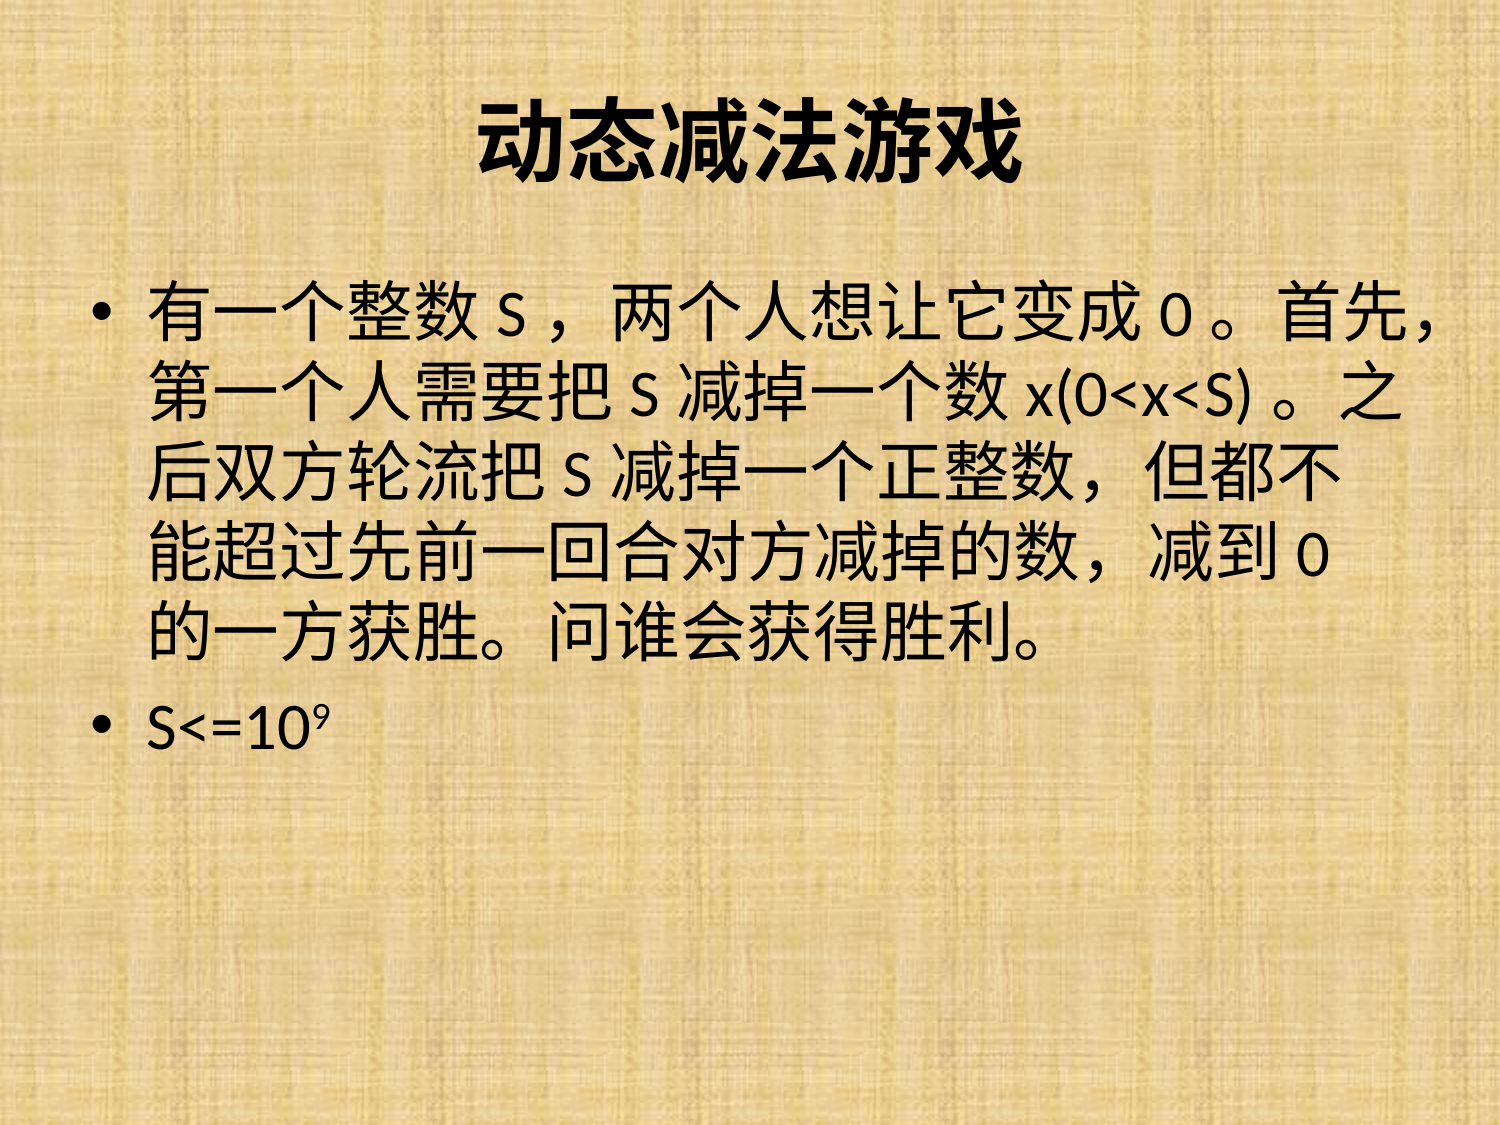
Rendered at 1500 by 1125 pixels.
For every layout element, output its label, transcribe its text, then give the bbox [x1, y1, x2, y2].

title 动态减法游戏 [75, 45, 1425, 233]
picture [0, 0, 1500, 1125]
list 有一个整数S，两个人想让它变成0。首先，第一个人需要把S减掉一个数x(0<x<S)。之后双方轮流把S减掉一个正整数，但都不能超过先前一回合对方减掉的数，减到0的一方获胜。问谁会获得胜利。 S<=109 [75, 262, 1425, 1005]
